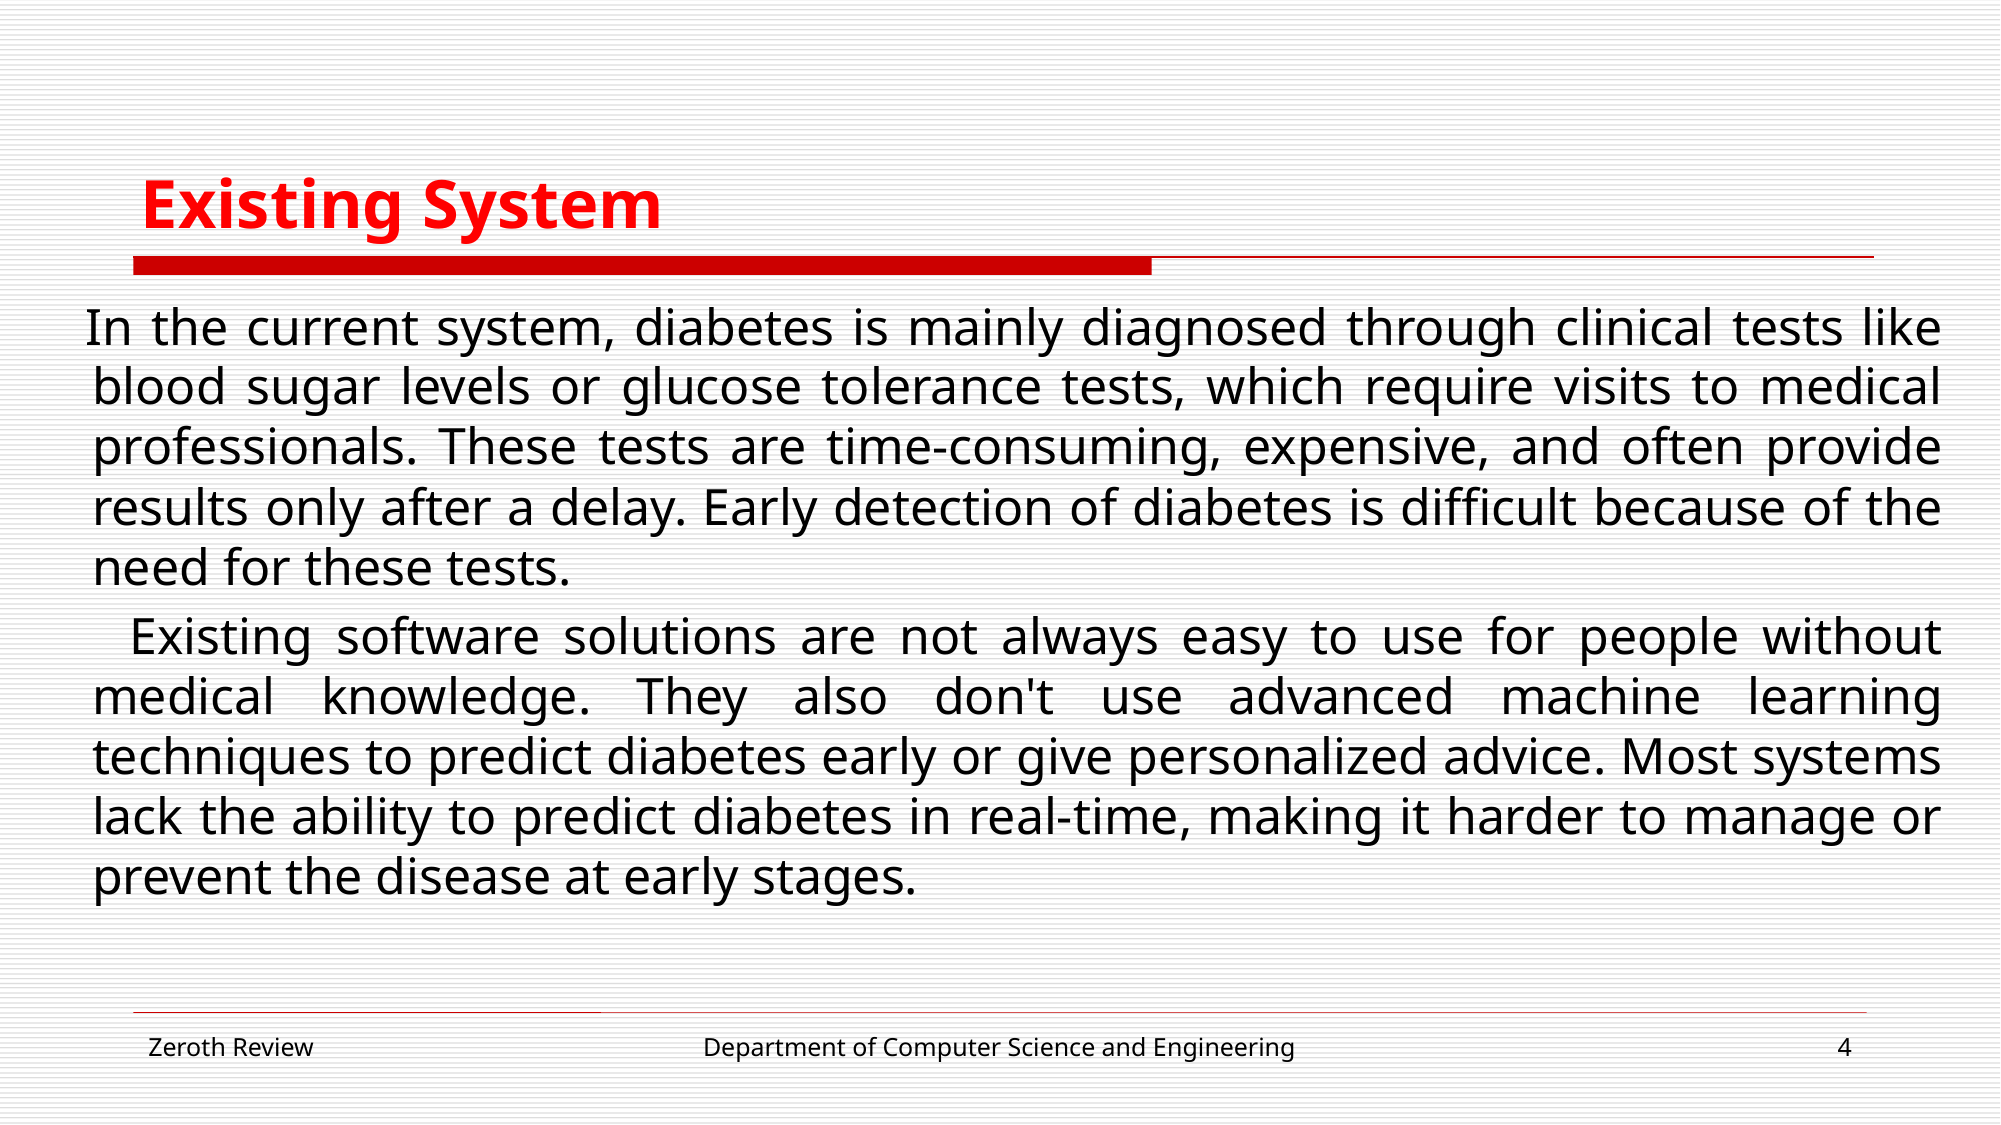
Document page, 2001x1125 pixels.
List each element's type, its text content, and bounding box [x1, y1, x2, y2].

slide_number 4 [1433, 1024, 1867, 1103]
footer Department of Computer Science and Engineering [683, 1024, 1317, 1103]
title Existing System [125, 50, 1876, 250]
picture [0, 0, 2001, 1125]
slide_number Zeroth Review [133, 1024, 567, 1103]
list In the current system, diabetes is mainly diagnosed through clinical tests like blood sugar levels or glucose tolerance tests, which require visits to medical professionals. These tests are time-consuming, expensive, and often provide results only after a delay. Early detection of diabetes is difficult because of the need for these tests. Existing software solutions are not always easy to use for people without medical knowledge. They also don't use advanced machine learning techniques to predict diabetes early or give personalized advice. Most systems lack the ability to predict diabetes in real-time, making it harder to manage or prevent the disease at early stages. [0, 287, 1960, 988]
